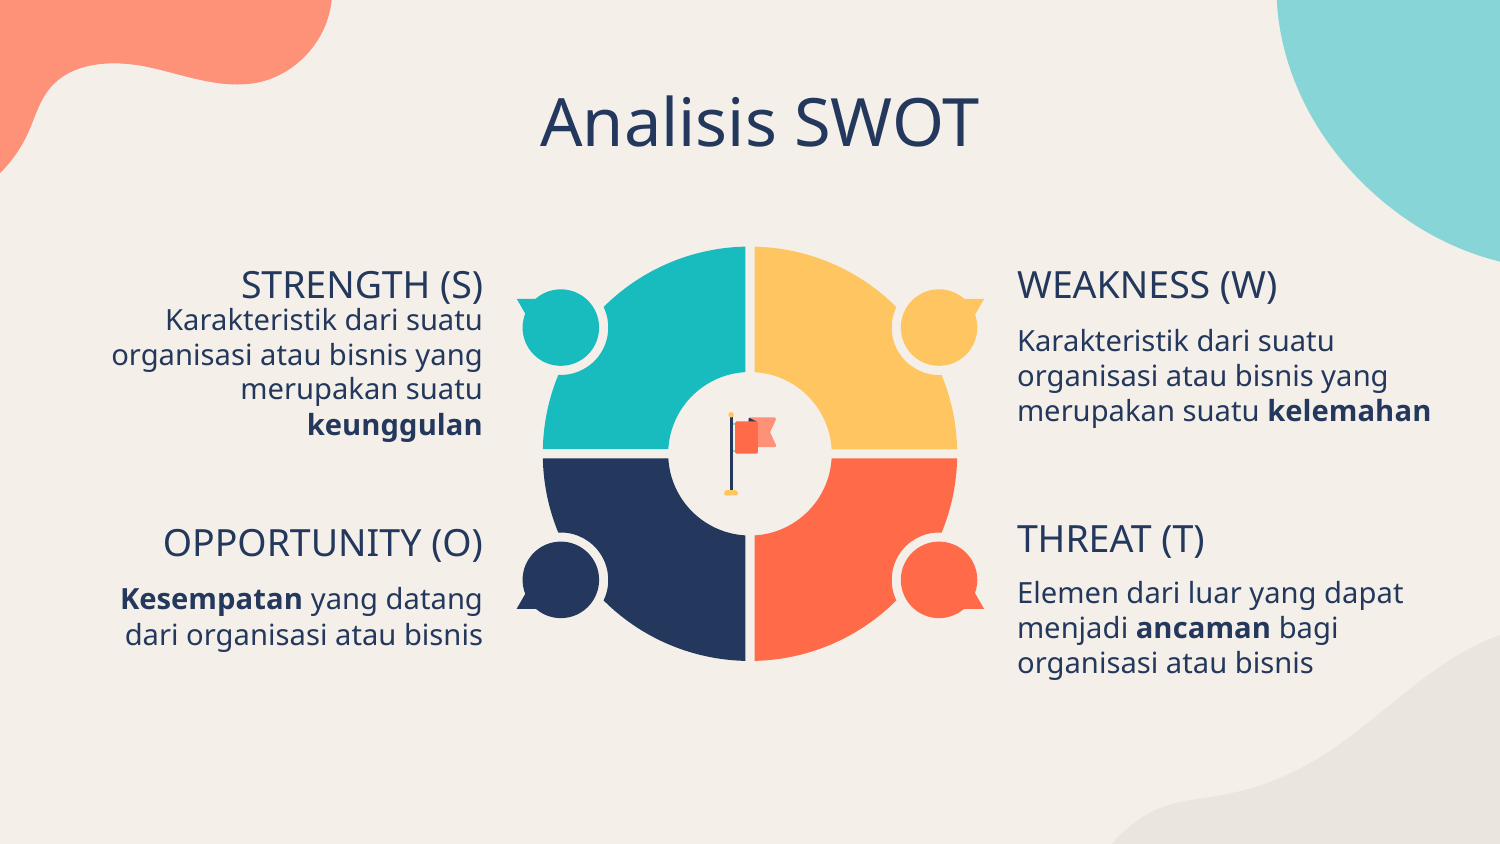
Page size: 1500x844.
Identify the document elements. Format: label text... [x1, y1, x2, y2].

title THREAT (T) [1001, 501, 1347, 572]
title Analisis SWOT [203, 72, 1317, 167]
subtitle Karakteristik dari suatu organisasi atau bisnis yang merupakan suatu keunggulan [53, 316, 499, 426]
title STRENGTH (S) [64, 246, 499, 316]
subtitle Kesempatan yang datang dari organisasi atau bisnis [64, 573, 499, 659]
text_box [507, 246, 994, 662]
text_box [724, 411, 777, 496]
subtitle Karakteristik dari suatu organisasi atau bisnis yang merupakan suatu kelemahan [1001, 315, 1447, 434]
title OPPORTUNITY (O) [53, 504, 499, 580]
subtitle Elemen dari luar yang dapat menjadi ancaman bagi organisasi atau bisnis [1001, 572, 1459, 682]
title WEAKNESS (W) [1001, 246, 1471, 321]
